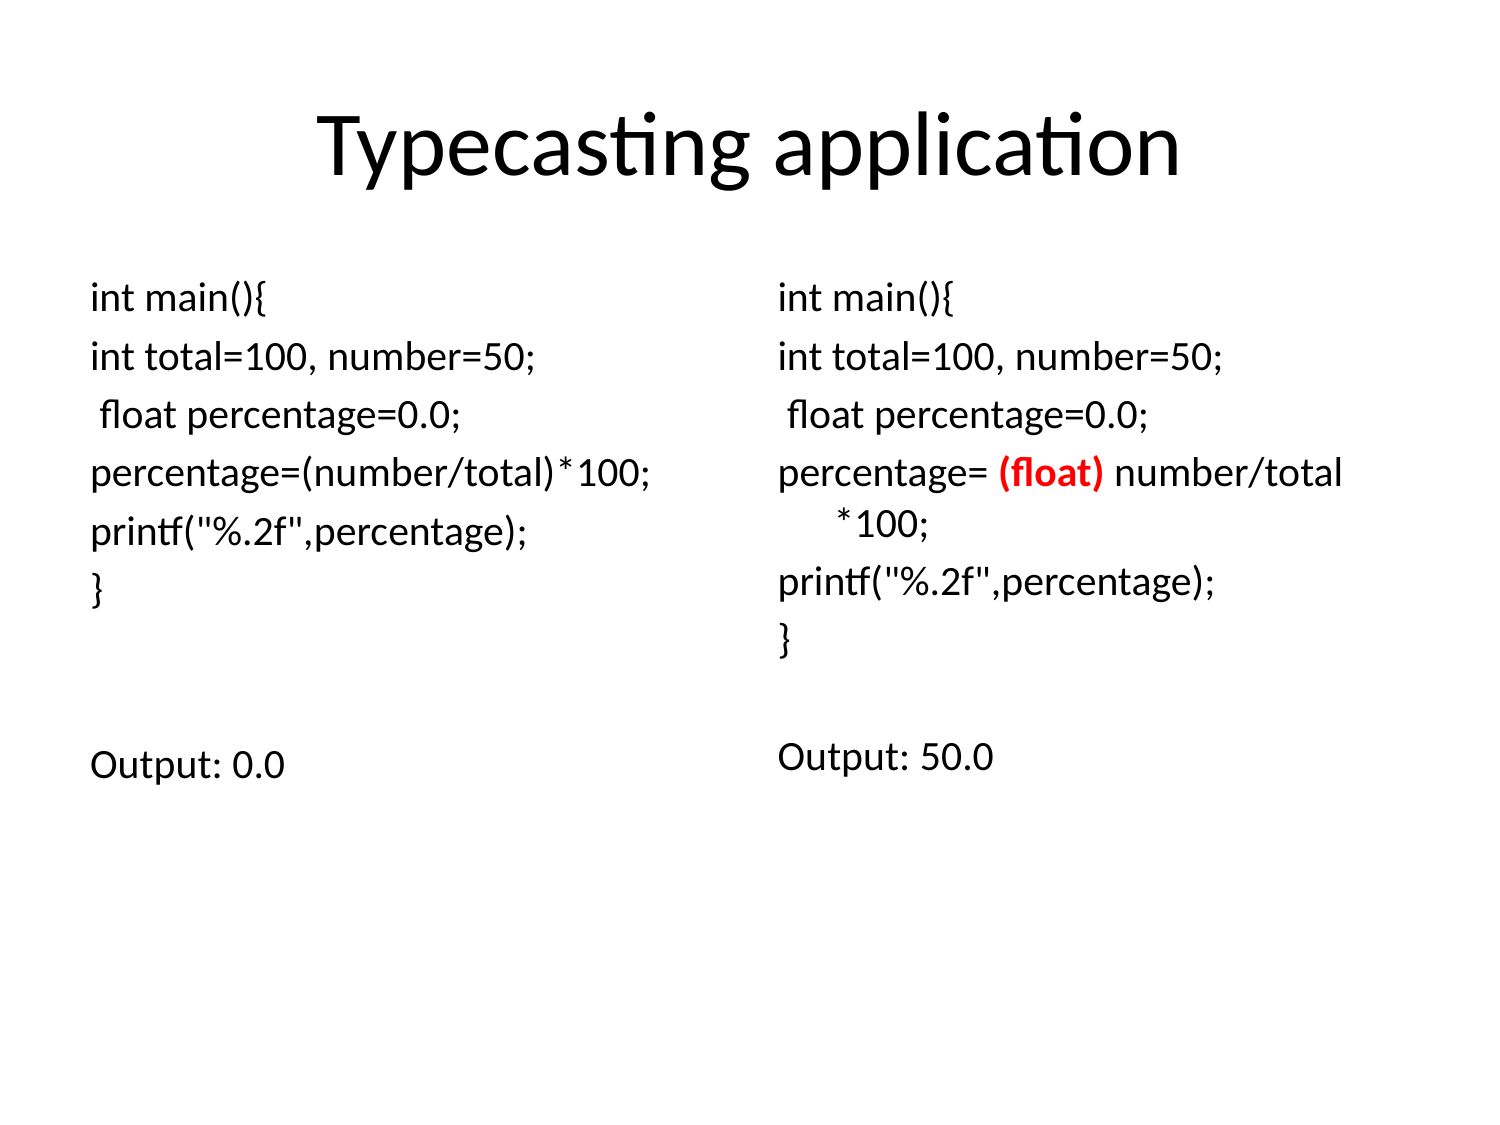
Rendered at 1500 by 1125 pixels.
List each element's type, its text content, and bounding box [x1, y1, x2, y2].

title Typecasting application [75, 45, 1425, 233]
list int main(){ int total=100, number=50; float percentage=0.0; percentage=(number/total)*100; printf("%.2f",percentage); } Output: 0.0 [75, 262, 738, 1005]
list int main(){ int total=100, number=50; float percentage=0.0; percentage= (float) number/total *100; printf("%.2f",percentage); } Output: 50.0 [762, 262, 1425, 1005]
